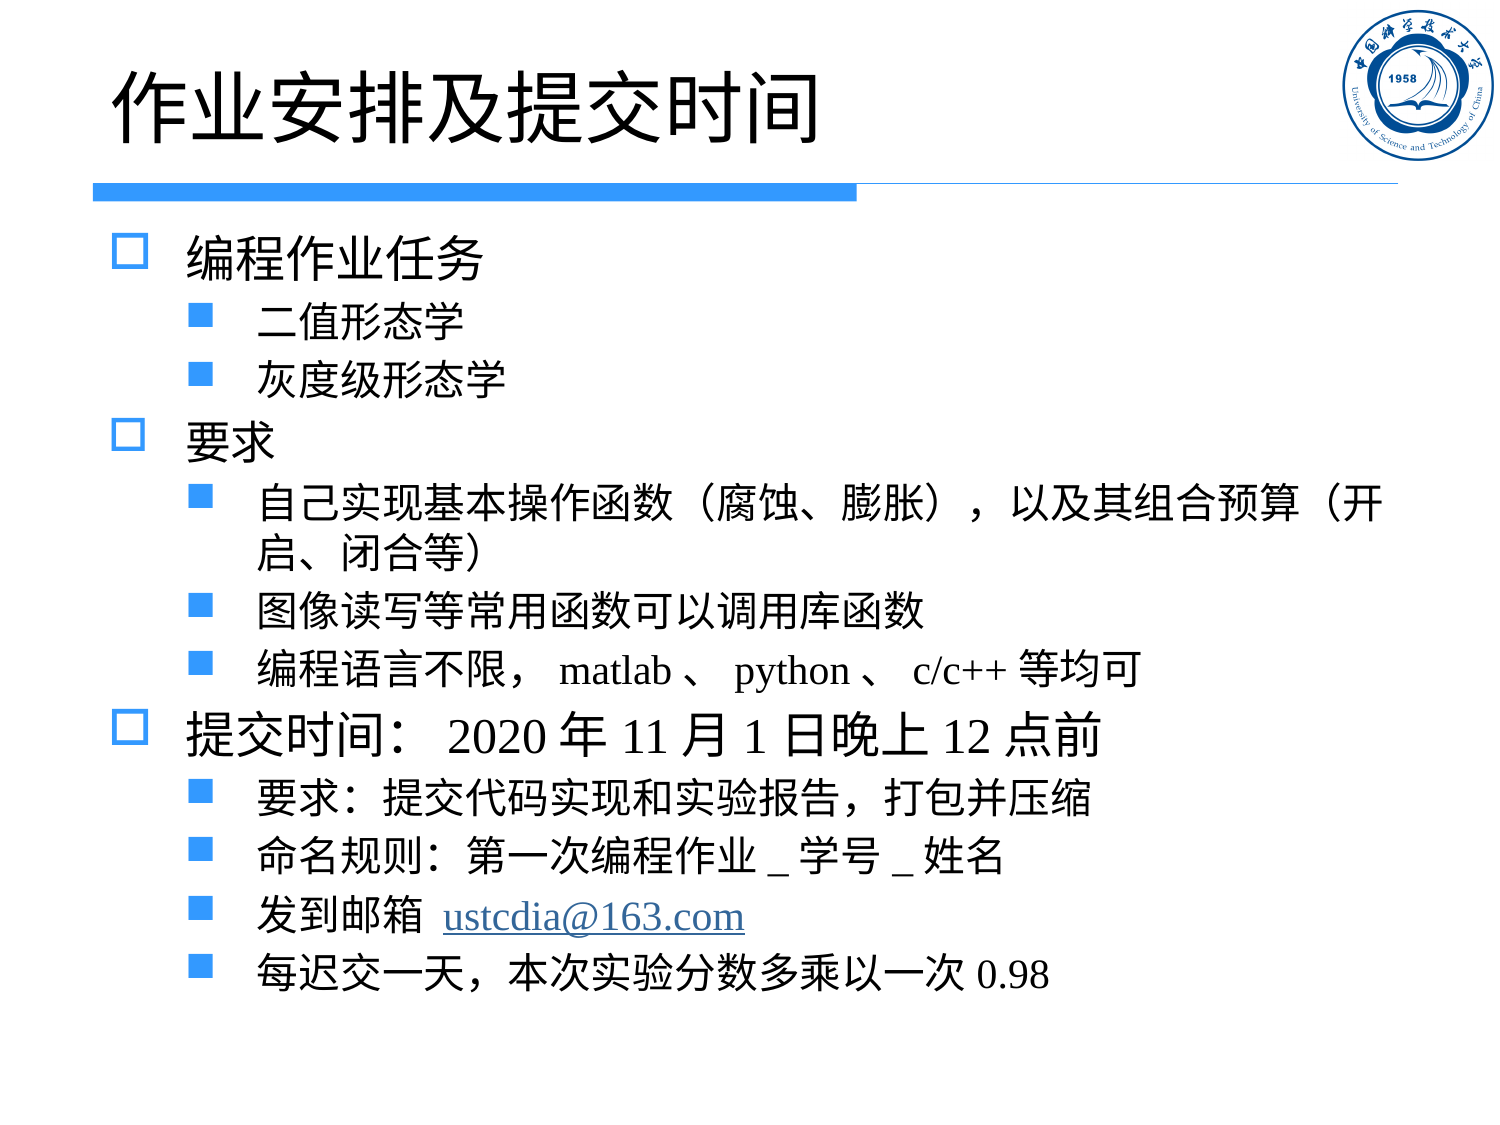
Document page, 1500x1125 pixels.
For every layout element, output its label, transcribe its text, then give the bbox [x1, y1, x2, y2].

picture [1339, 2, 1494, 161]
title 作业安排及提交时间 [94, 50, 1407, 161]
list 编程作业任务 二值形态学 灰度级形态学 要求 自己实现基本操作函数（腐蚀、膨胀），以及其组合预算（开启、闭合等） 图像读写等常用函数可以调用库函数 编程语言不限，matlab、python、c/c++等均可 提交时间：2020年11月1日晚上12点前 要求：提交代码实现和实验报告，打包并压缩 命名规则：第一次编程作业_学号_姓名 发到邮箱 ustcdia@163.com 每迟交一天，本次实验分数多乘以一次0.98 [92, 220, 1406, 1035]
